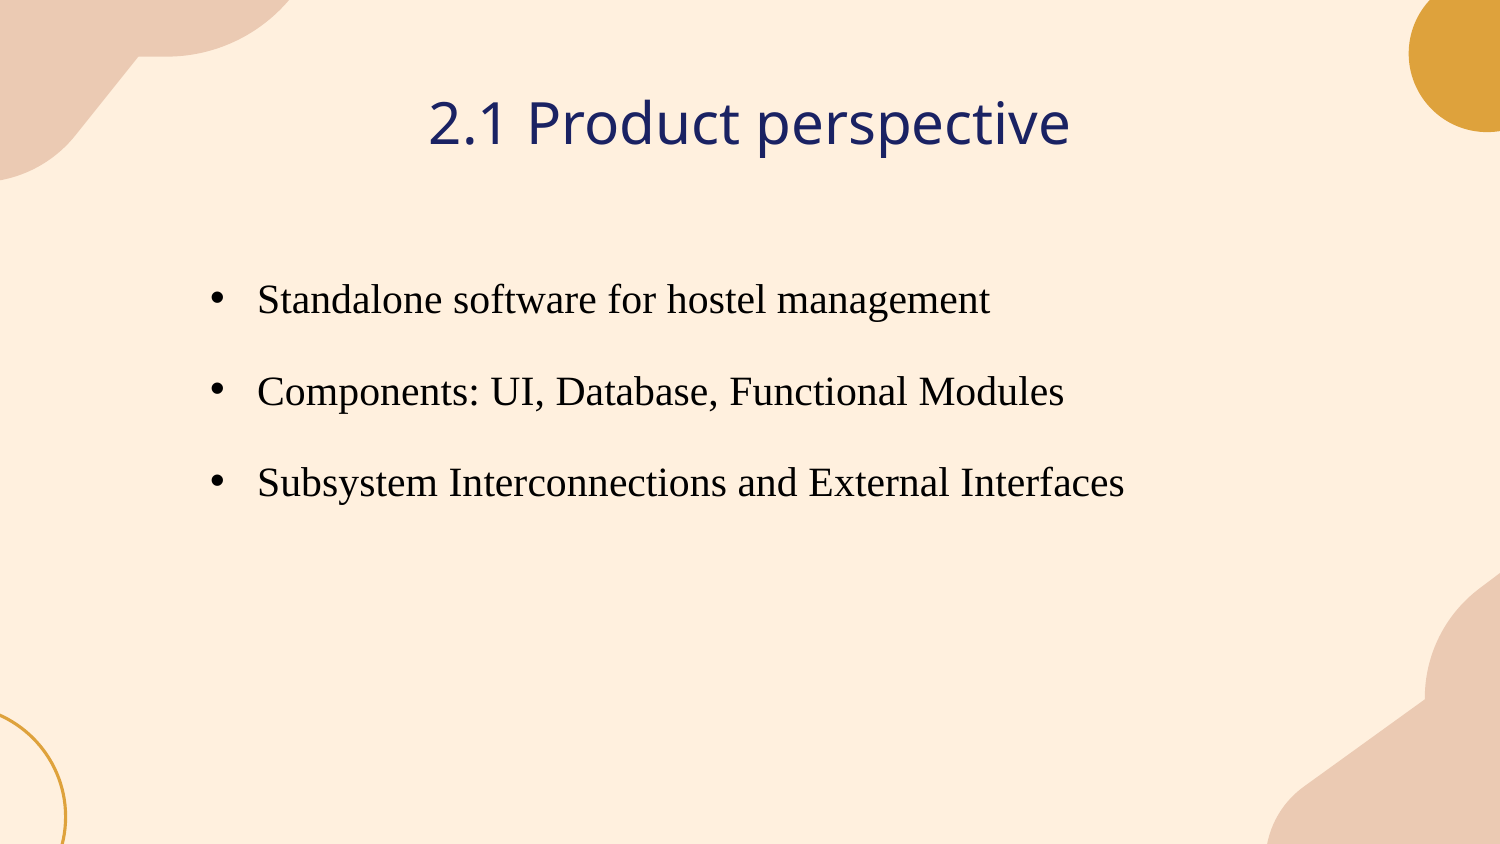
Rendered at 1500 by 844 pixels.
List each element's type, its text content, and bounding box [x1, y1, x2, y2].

title 2.1 Product perspective [116, 71, 1383, 166]
text_box Standalone software for hostel management Components: UI, Database, Functional Modules Subsystem Interconnections and External Interfaces [195, 239, 1196, 513]
